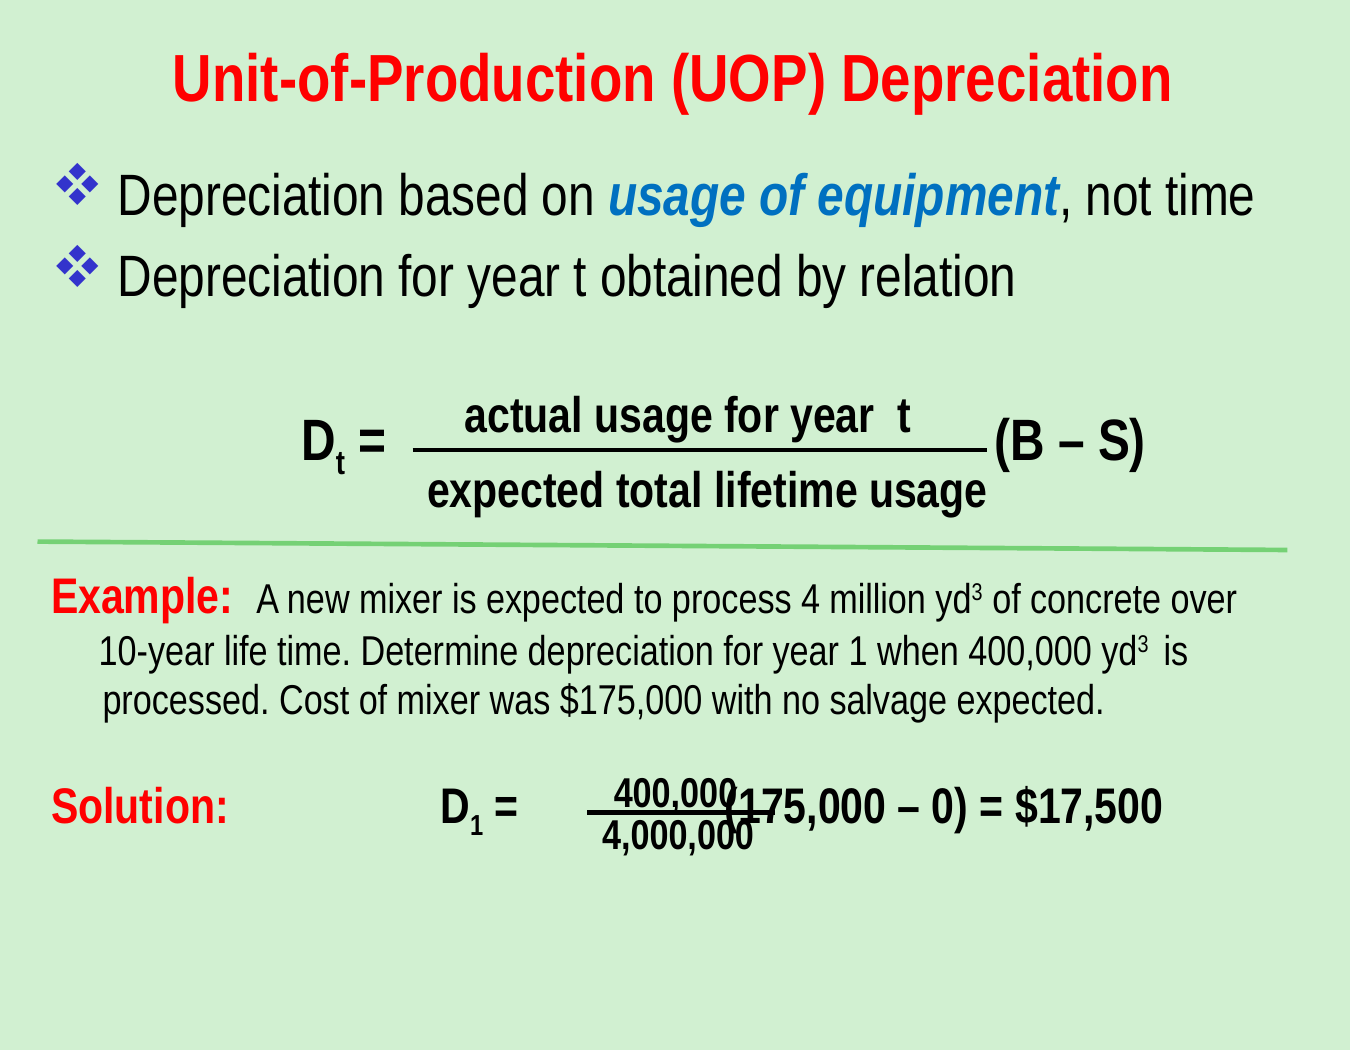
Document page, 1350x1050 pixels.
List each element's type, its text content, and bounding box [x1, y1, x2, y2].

text_box 4,000,000 [587, 800, 813, 865]
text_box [37, 541, 1288, 551]
text_box 400,000 [587, 749, 788, 800]
text_box actual usage for year t [450, 374, 938, 449]
title Unit-of-Production (UOP) Depreciation [99, 24, 1248, 126]
text_box expected total lifetime usage [412, 449, 1013, 525]
list Depreciation based on usage of equipment, not time Depreciation for year t obtained by relation Dt = (B – S) Example: A new mixer is expected to process 4 million yd3 of concrete over 10-year life time. Determine depreciation for year 1 when 400,000 yd3 is processed. Cost of mixer was $175,000 with no salvage expected. Solution: D1 = (175,000 – 0) = $17,500 [37, 149, 1325, 934]
